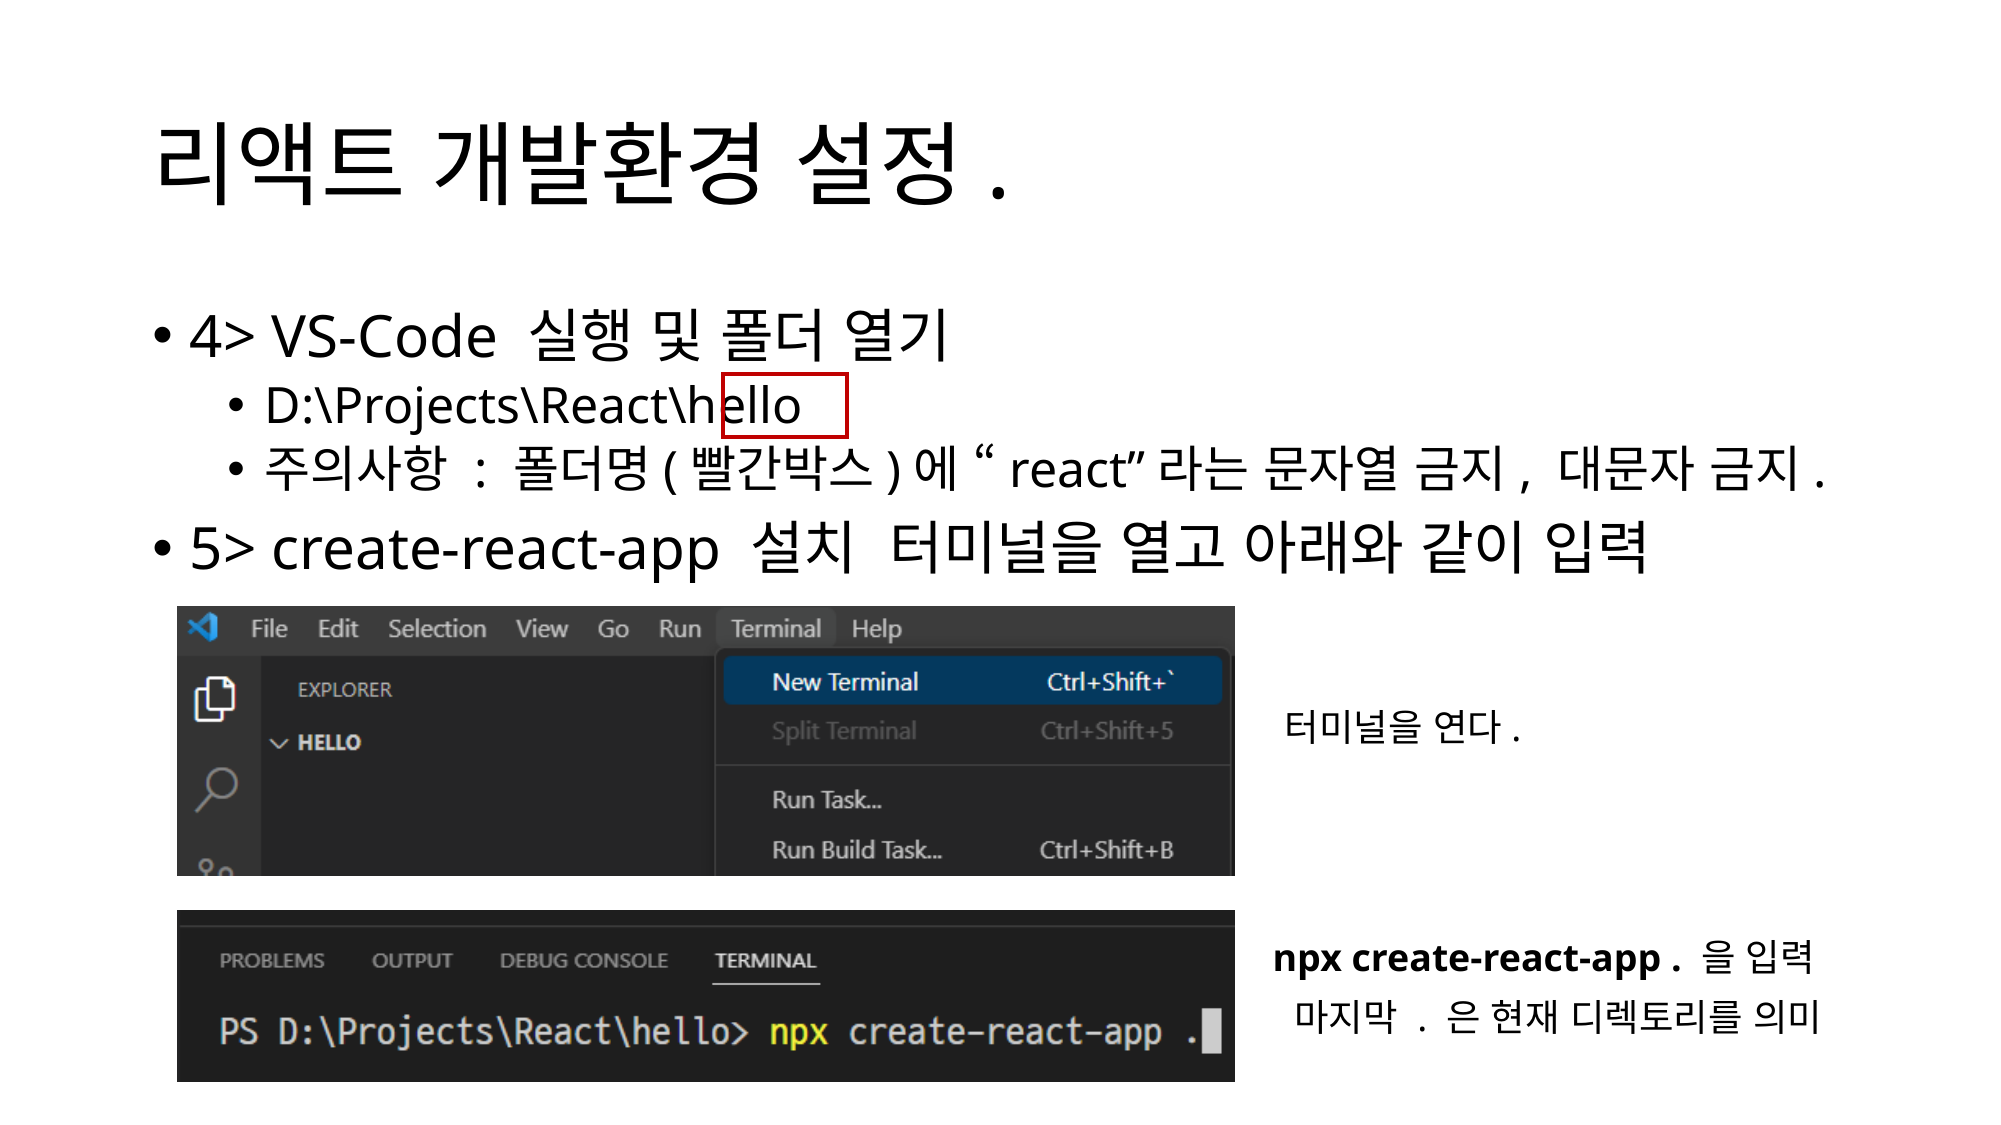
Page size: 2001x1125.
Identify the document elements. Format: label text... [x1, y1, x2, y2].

picture [177, 910, 1235, 1082]
title 리액트 개발환경 설정. [137, 59, 1863, 278]
list 4> VS-Code 실행 및 폴더 열기 D:\Projects\React\hello 주의사항 : 폴더명(빨간박스)에 “react”라는 문자열 금지, 대문자 금지. 5> create-react-app 설치 터미널을 열고 아래와 같이 입력 [137, 299, 1863, 1014]
text_box npx create-react-app . 을 입력 [1257, 926, 1830, 987]
text_box [722, 373, 848, 438]
picture [177, 606, 1235, 876]
text_box 터미널을 연다. [1270, 696, 1537, 757]
text_box 마지막 . 은 현재 디렉토리를 의미 [1279, 987, 1838, 1047]
